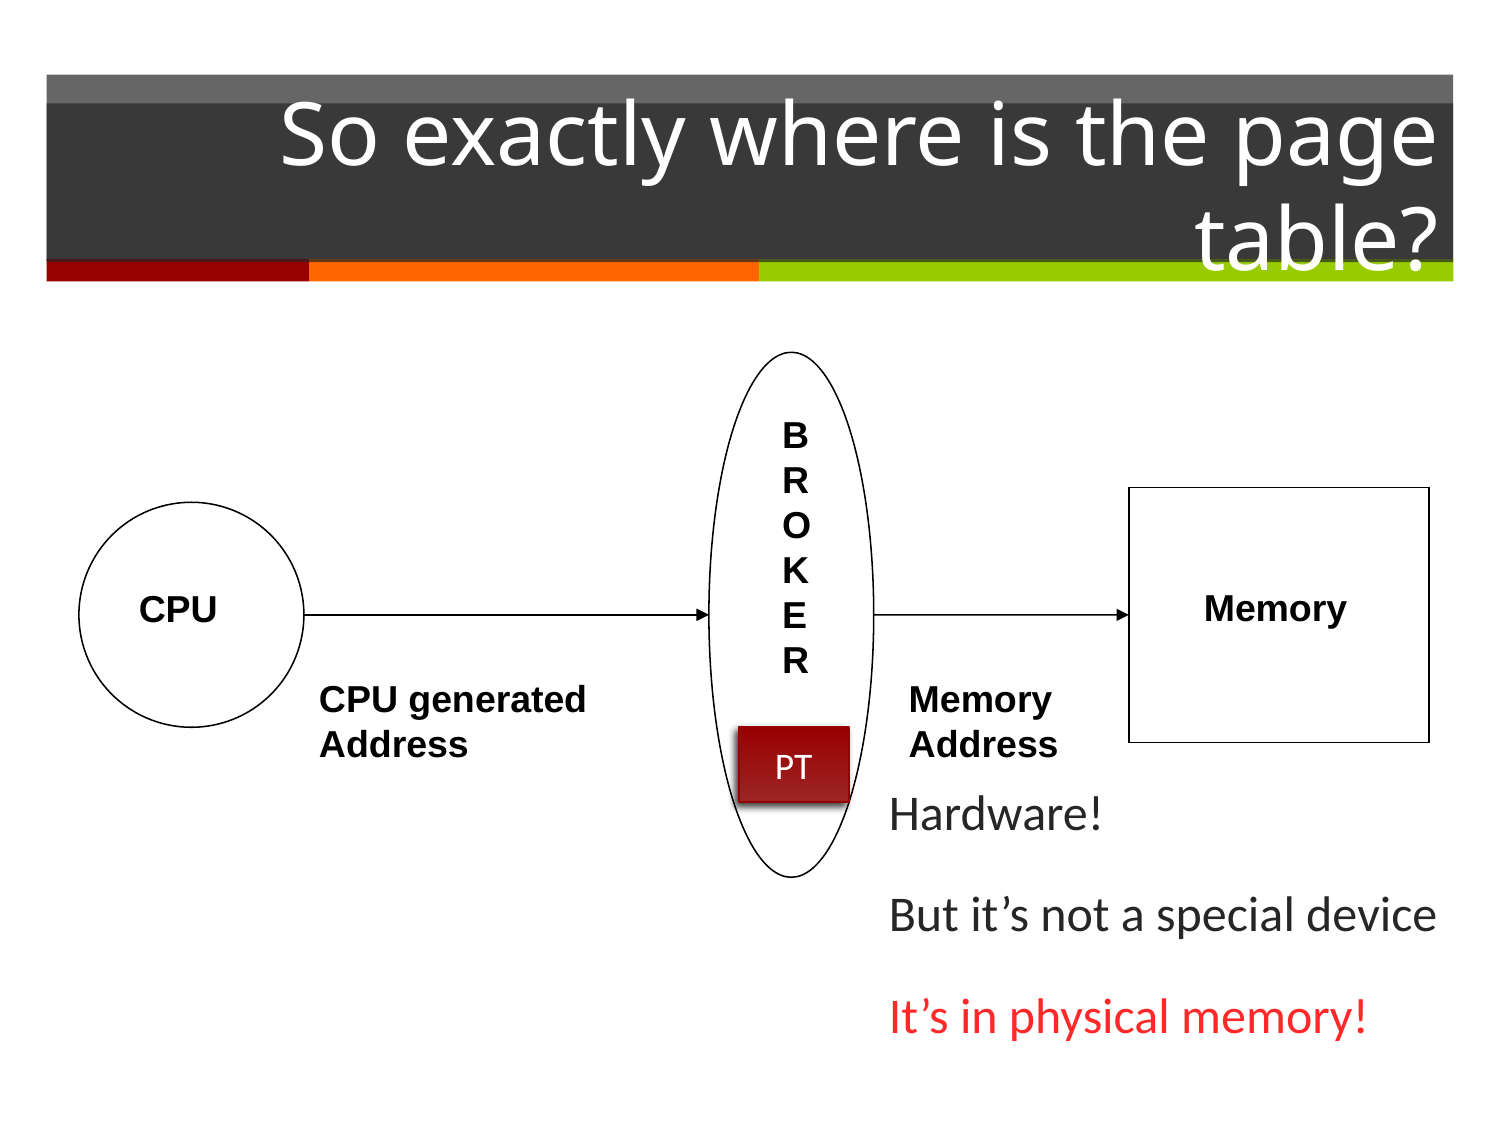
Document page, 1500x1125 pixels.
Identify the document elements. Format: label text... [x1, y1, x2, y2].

list Hardware! But it’s not a special device It’s in physical memory! [873, 772, 1472, 1125]
title So exactly where is the page table? [46, 103, 1454, 263]
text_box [78, 351, 1430, 878]
